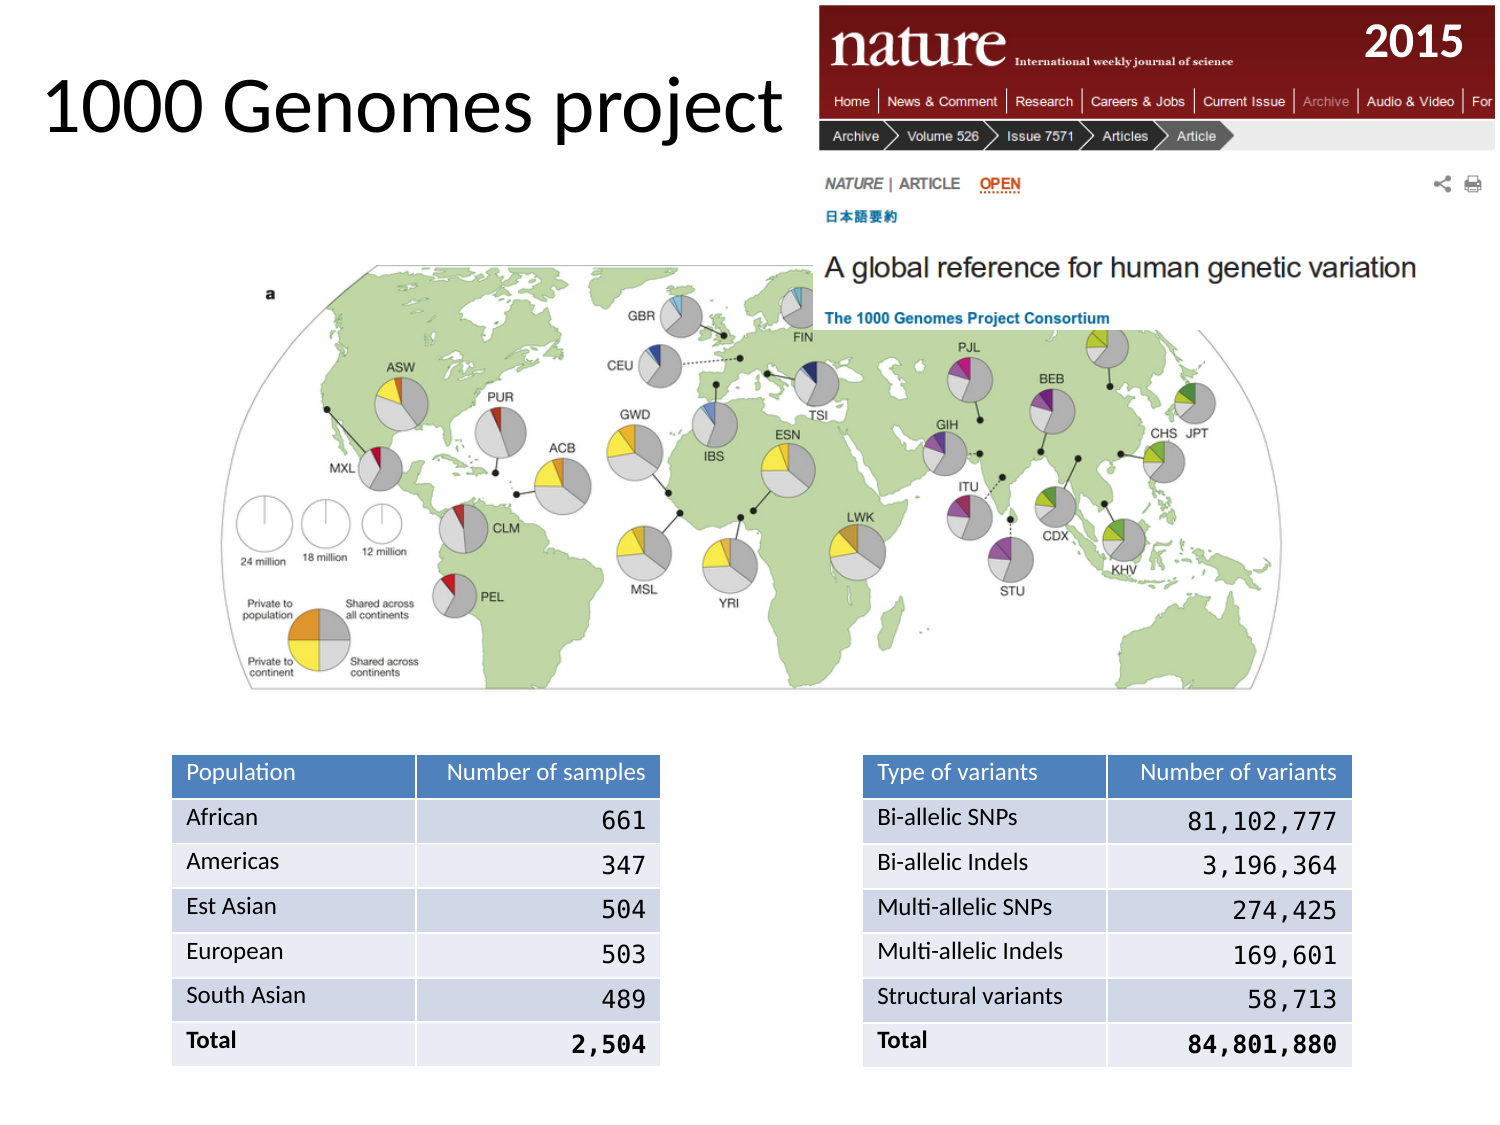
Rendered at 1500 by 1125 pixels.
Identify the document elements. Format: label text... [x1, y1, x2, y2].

text_box 1000 Genomes project [5, 5, 808, 194]
table_cell Multi-allelic Indels [863, 934, 1106, 977]
table_cell Total [172, 1023, 415, 1066]
table_cell 347 [417, 844, 660, 887]
table_cell 84,801,880 [1108, 1024, 1352, 1067]
table_cell Est Asian [172, 889, 415, 932]
table_cell 504 [417, 889, 660, 932]
table_cell Americas [172, 844, 415, 887]
table_header Number of samples [417, 755, 660, 798]
table_cell 489 [417, 979, 660, 1021]
table_cell 169,601 [1108, 934, 1352, 977]
table_cell 81,102,777 [1108, 800, 1352, 843]
table_cell European [172, 934, 415, 977]
table_cell 274,425 [1108, 890, 1352, 932]
table_cell 2,504 [417, 1023, 660, 1066]
table_cell African [172, 800, 415, 843]
picture [206, 0, 1495, 705]
table_cell 58,713 [1108, 979, 1352, 1022]
table_cell Bi-allelic SNPs [863, 800, 1106, 843]
table_cell 3,196,364 [1108, 845, 1352, 888]
table_cell Structural variants [863, 979, 1106, 1022]
table_header Number of variants [1108, 755, 1352, 798]
table_cell 661 [417, 800, 660, 843]
table_cell 503 [417, 934, 660, 977]
table_cell Total [863, 1024, 1106, 1067]
table_cell Bi-allelic Indels [863, 845, 1106, 888]
table_header Population [172, 755, 415, 798]
table_cell Multi-allelic SNPs [863, 890, 1106, 932]
table_header Type of variants [863, 755, 1106, 798]
table_cell South Asian [172, 979, 415, 1021]
